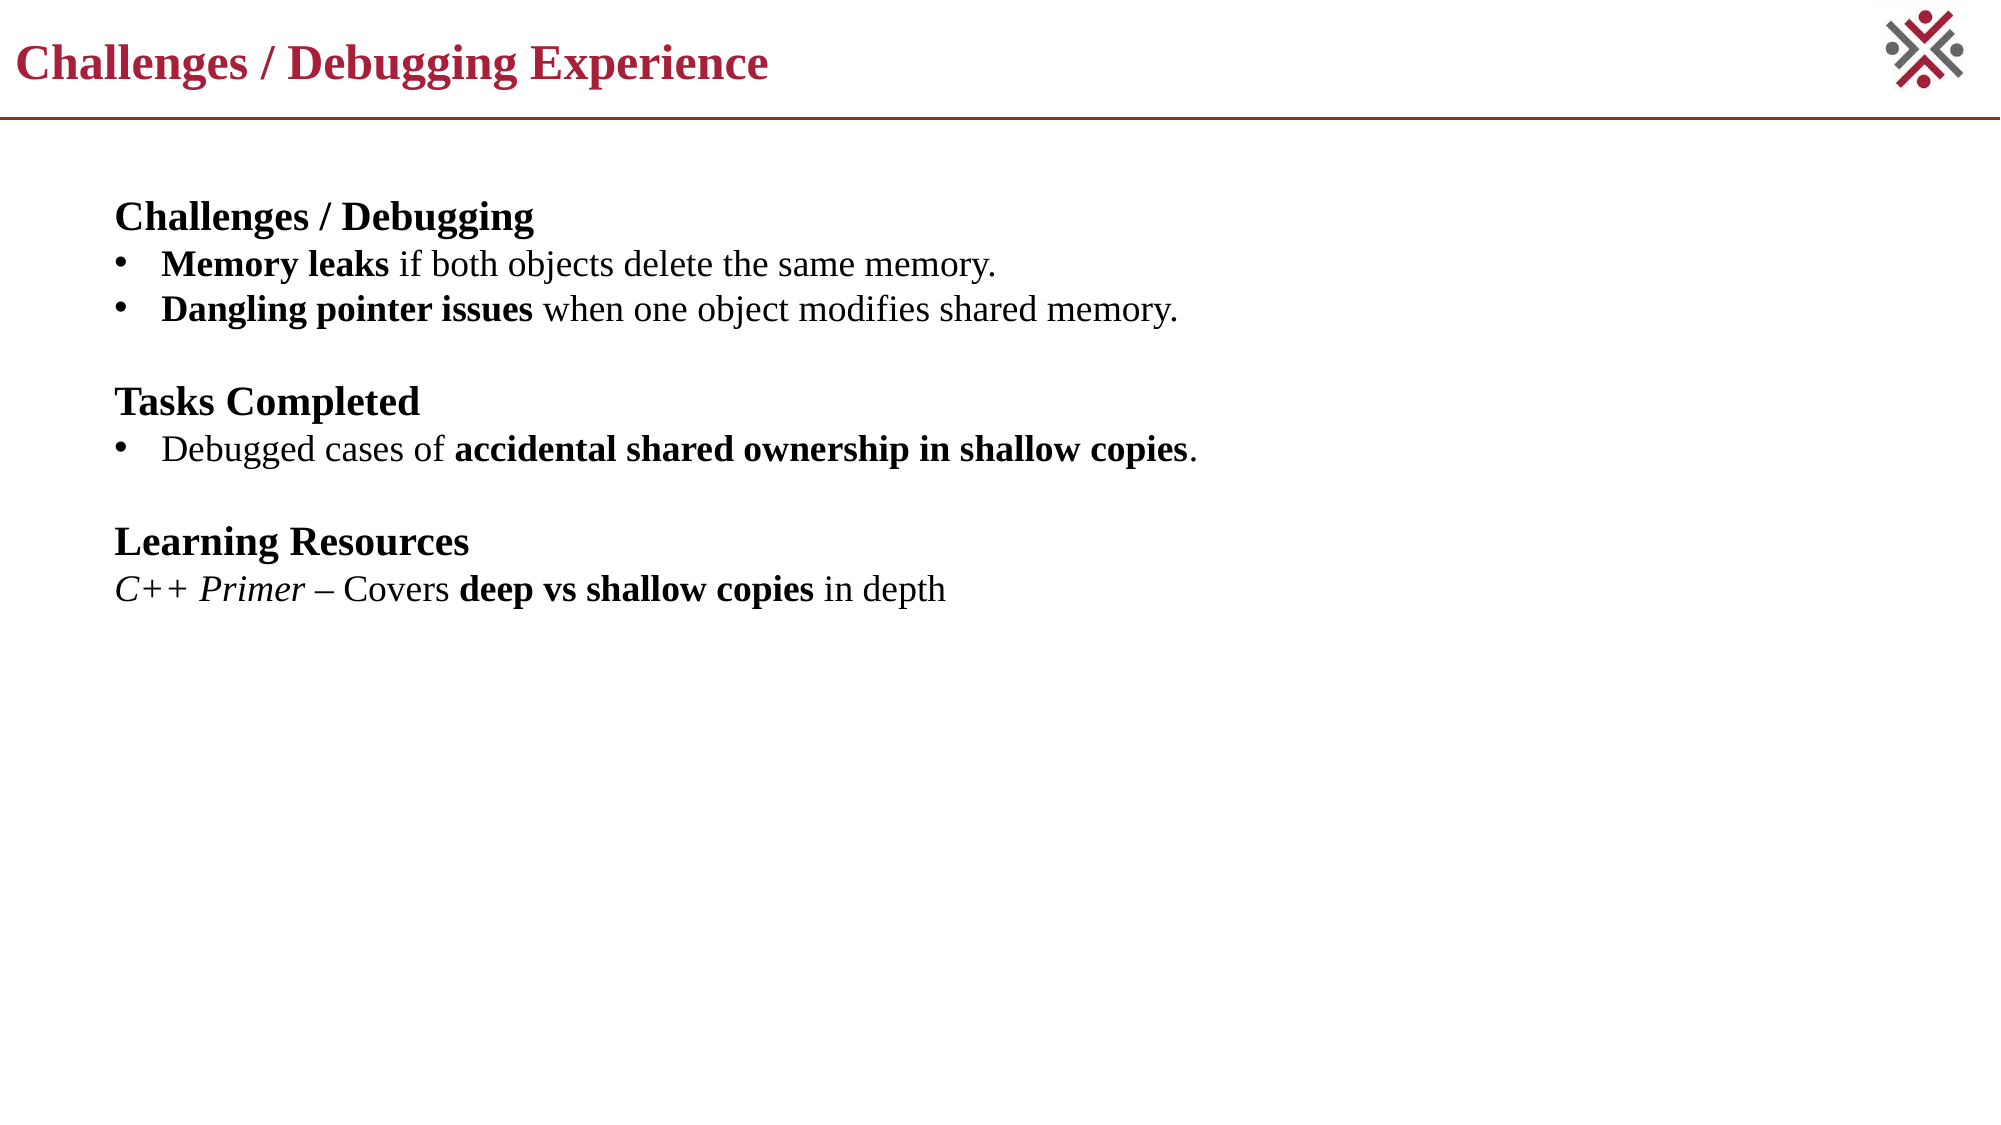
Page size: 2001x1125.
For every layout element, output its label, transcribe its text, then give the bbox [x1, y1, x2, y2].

text_box Challenges / Debugging Memory leaks if both objects delete the same memory. Dangling pointer issues when one object modifies shared memory. Tasks Completed Debugged cases of accidental shared ownership in shallow copies. Learning Resources C++ Primer – Covers deep vs shallow copies in depth [99, 181, 1757, 662]
picture [1872, 0, 1972, 96]
title Challenges / Debugging Experience [0, 23, 1485, 103]
